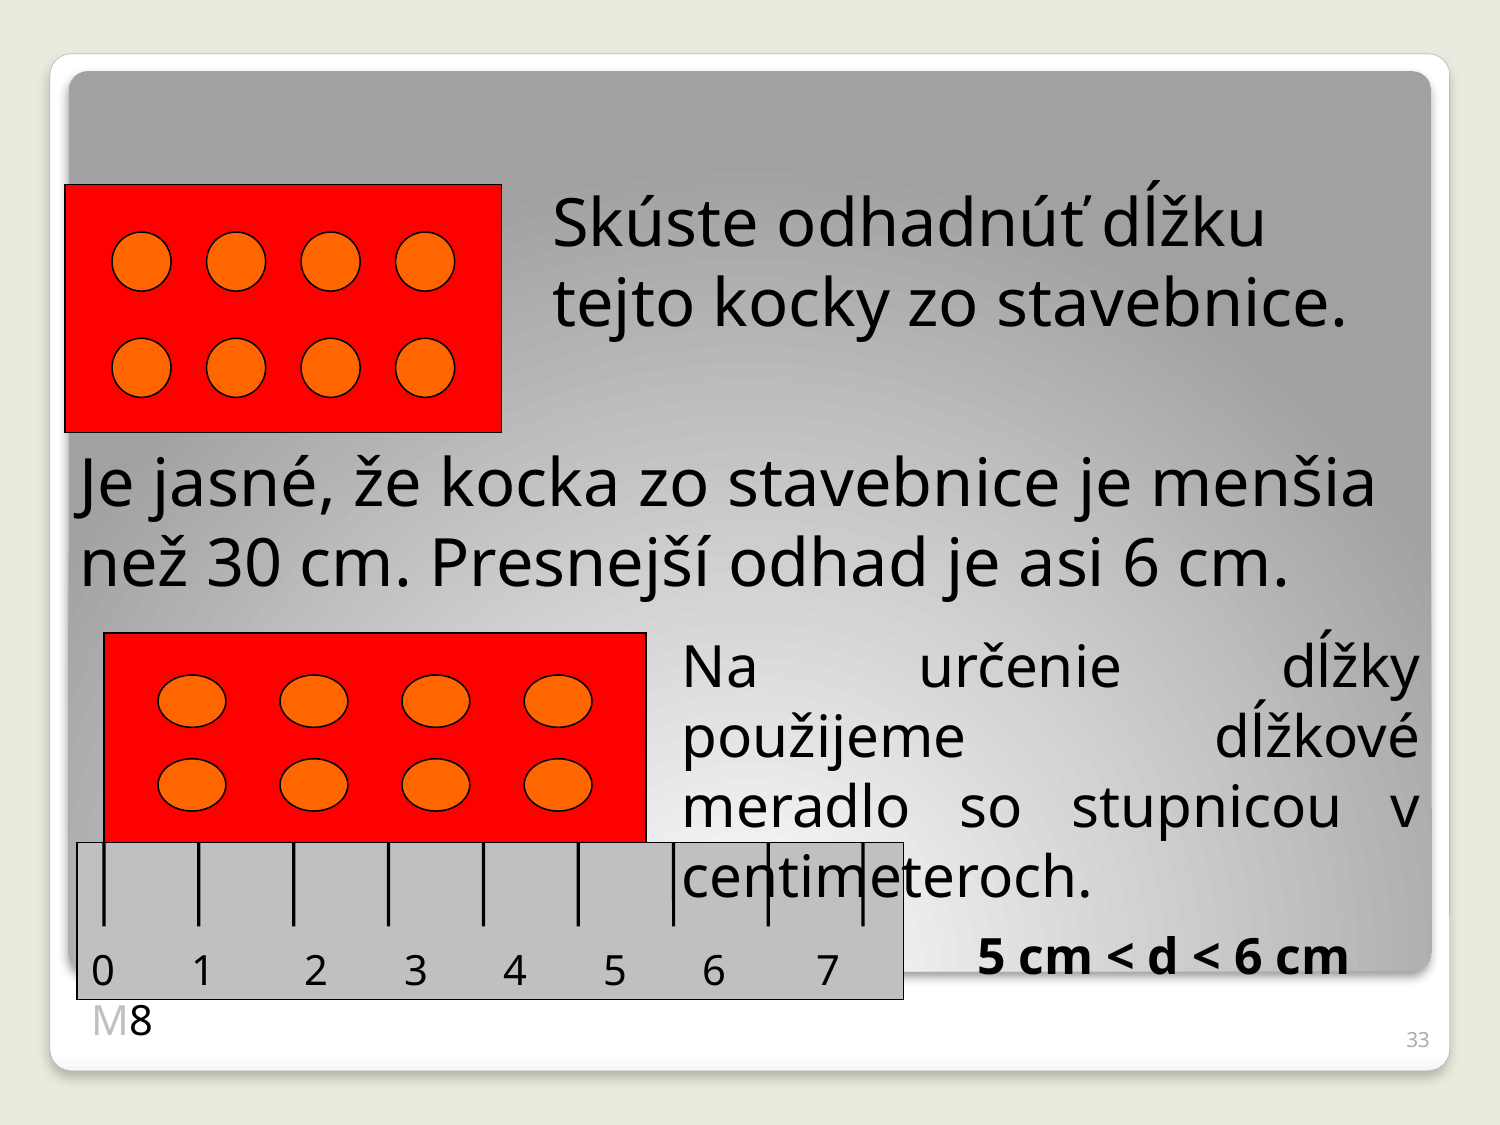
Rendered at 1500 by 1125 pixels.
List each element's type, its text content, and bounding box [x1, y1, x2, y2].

text_box Na určenie dĺžky použijeme dĺžkové meradlo so stupnicou v centimeteroch. [667, 621, 1436, 917]
text_box 5 cm < d < 6 cm [962, 916, 1465, 992]
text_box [76, 632, 904, 1002]
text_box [64, 184, 502, 433]
slide_number 33 [1369, 1002, 1445, 1063]
text_box Skúste odhadnúť dĺžku tejto kocky zo stavebnice. [537, 172, 1424, 348]
text_box Je jasné, že kocka zo stavebnice je menšia než 30 cm. Presnejší odhad je asi 6 cm. [64, 432, 1436, 608]
